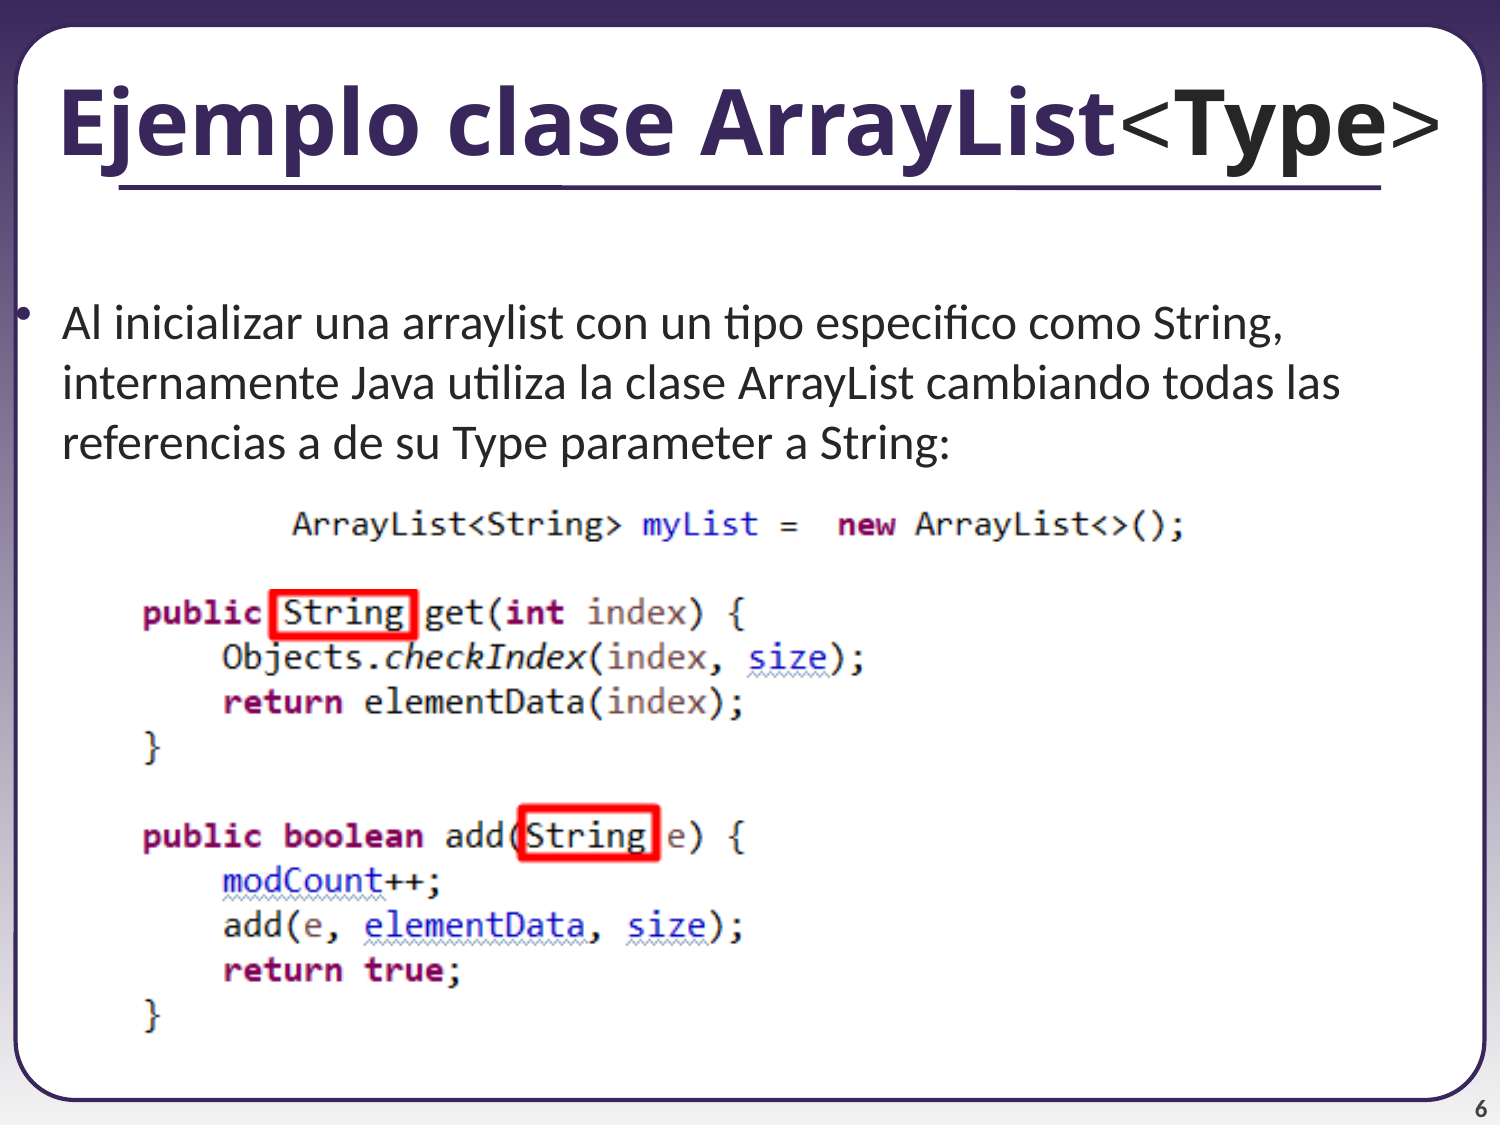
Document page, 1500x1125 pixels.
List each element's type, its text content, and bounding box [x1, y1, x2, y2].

title Ejemplo clase ArrayList<Type> [0, 24, 1500, 212]
picture [120, 588, 900, 1049]
picture [245, 478, 1242, 584]
list Al inicializar una arraylist con un tipo especifico como String, internamente Java utiliza la clase ArrayList cambiando todas las referencias a de su Type parameter a String: [0, 212, 1500, 500]
